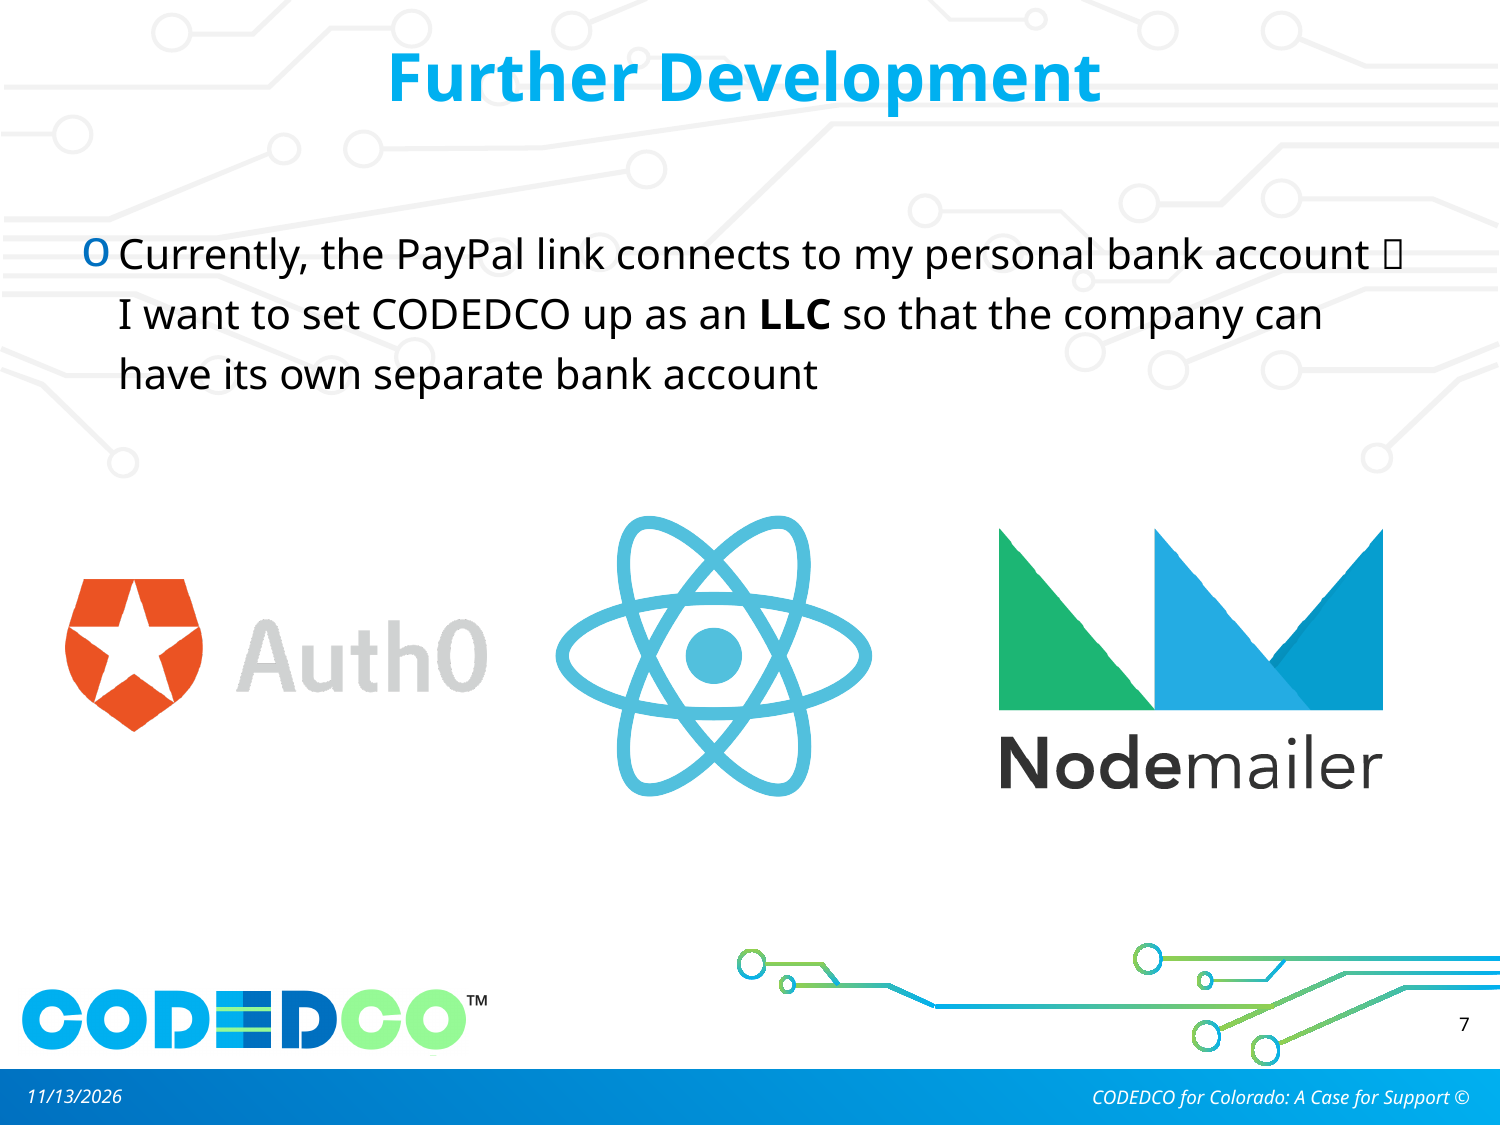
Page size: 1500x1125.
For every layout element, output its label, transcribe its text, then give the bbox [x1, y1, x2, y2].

footer CODEDCO for Colorado: A Case for Support © [362, 1067, 1485, 1125]
picture [988, 483, 1393, 828]
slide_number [11, 1067, 268, 1125]
picture [534, 495, 893, 817]
title Further Development [65, 33, 1425, 127]
list Currently, the PayPal link connects to my personal bank account  I want to set CODEDCO up as an LLC so that the company can have its own separate bank account [65, 210, 1425, 950]
picture [65, 579, 487, 732]
slide_number 7 [1390, 995, 1485, 1055]
picture [18, 988, 469, 1056]
